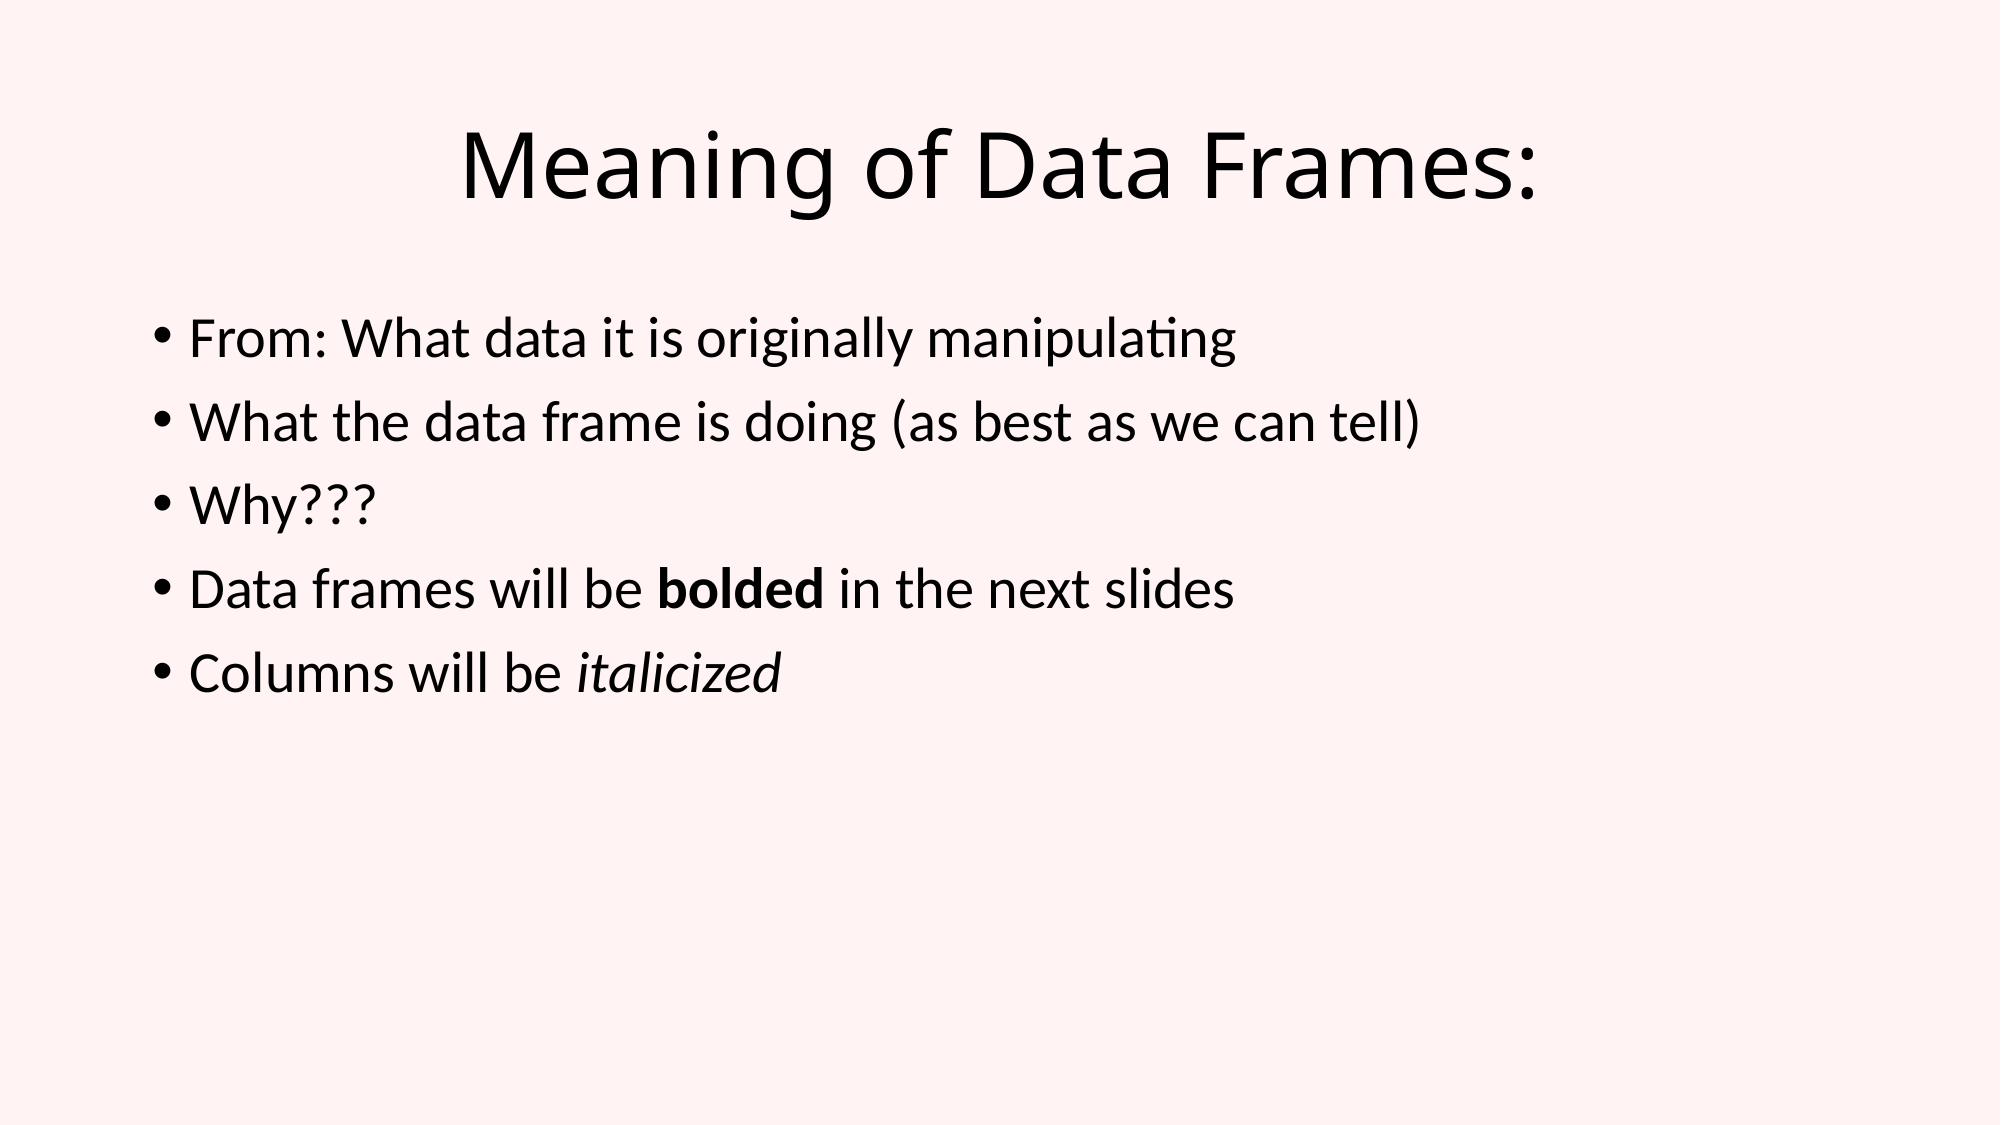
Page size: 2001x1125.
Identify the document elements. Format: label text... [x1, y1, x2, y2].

list From: What data it is originally manipulating What the data frame is doing (as best as we can tell) Why??? Data frames will be bolded in the next slides Columns will be italicized [137, 299, 1863, 1014]
title Meaning of Data Frames: [137, 59, 1863, 278]
